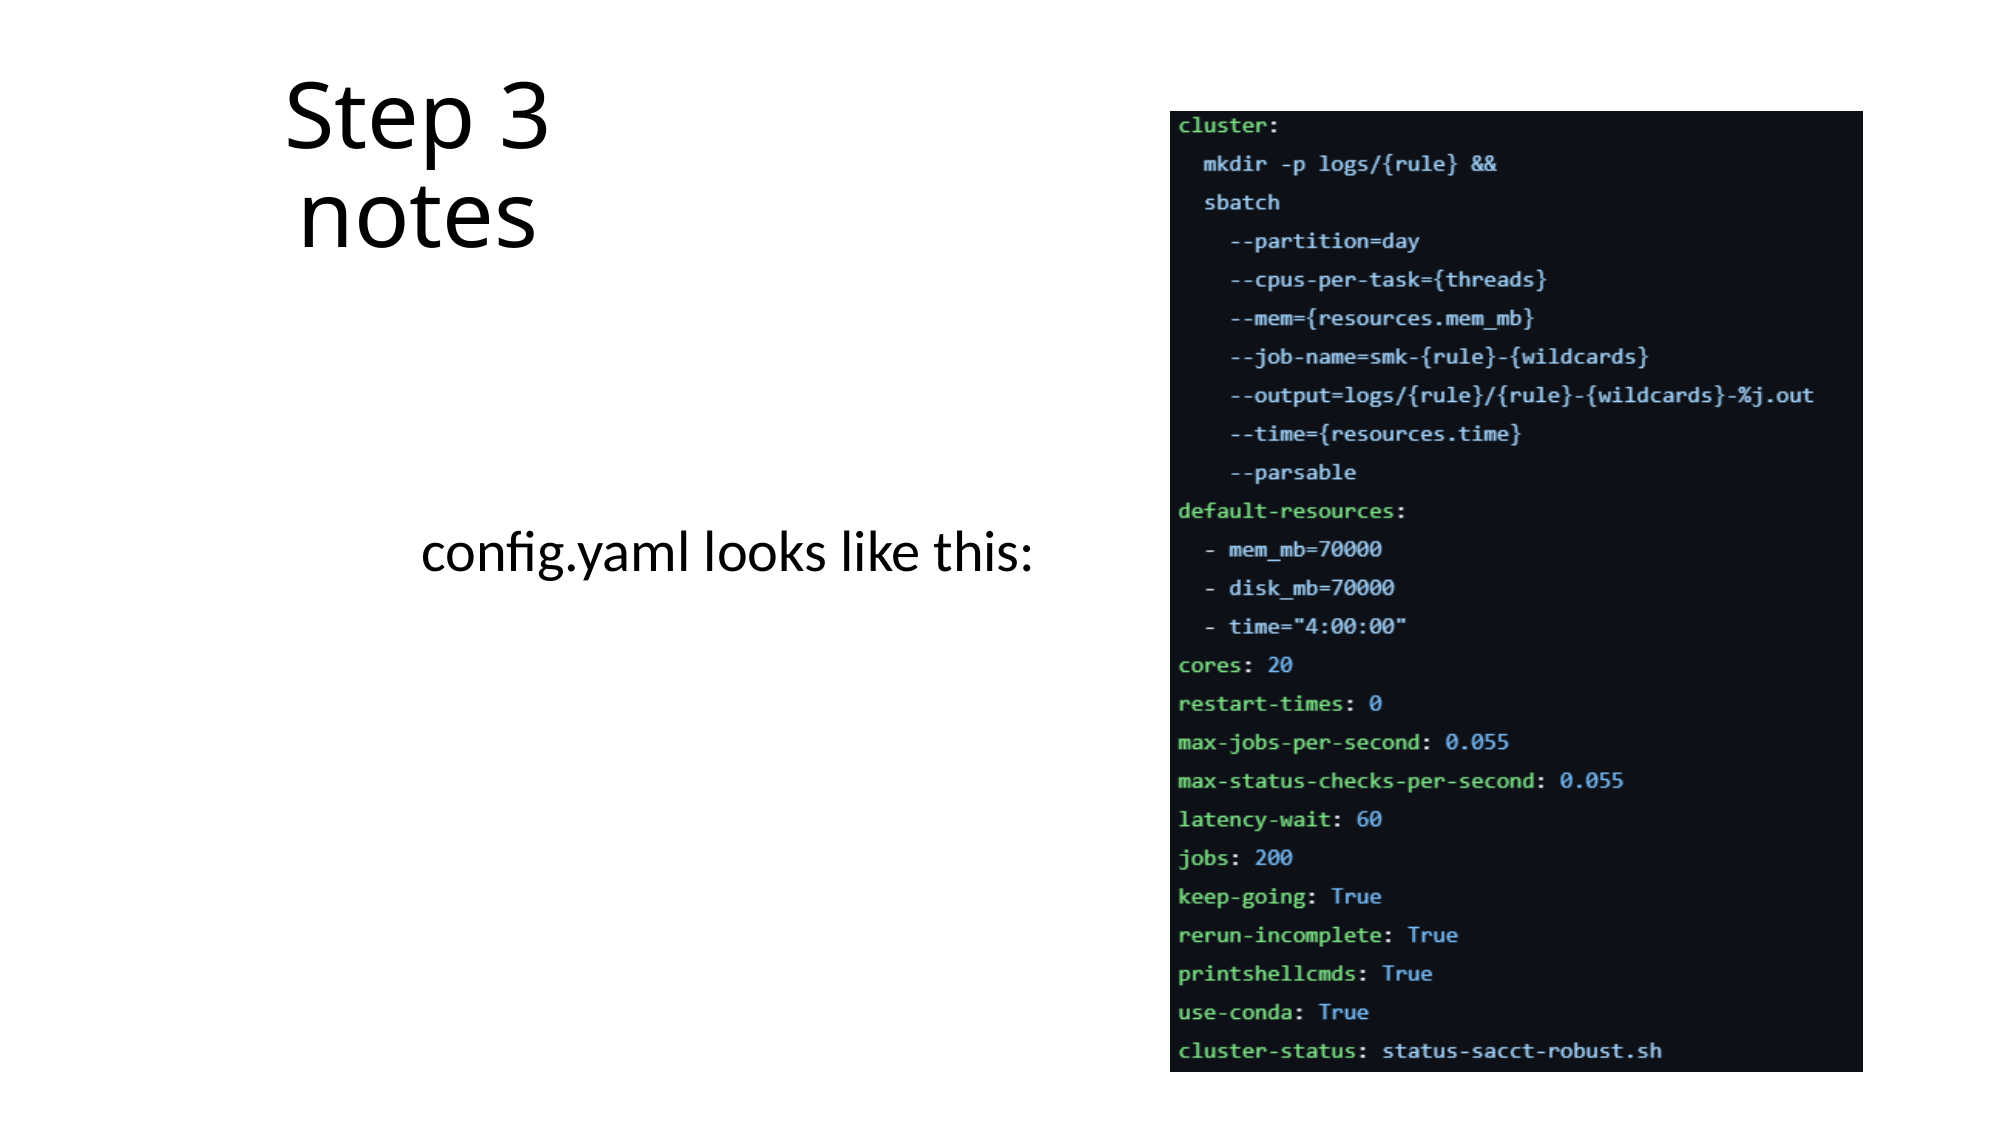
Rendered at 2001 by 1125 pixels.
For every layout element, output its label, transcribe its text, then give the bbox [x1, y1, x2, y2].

title Step 3 notes [137, 59, 699, 278]
list config.yaml looks like this: [406, 514, 1122, 611]
picture [1170, 111, 1863, 1072]
